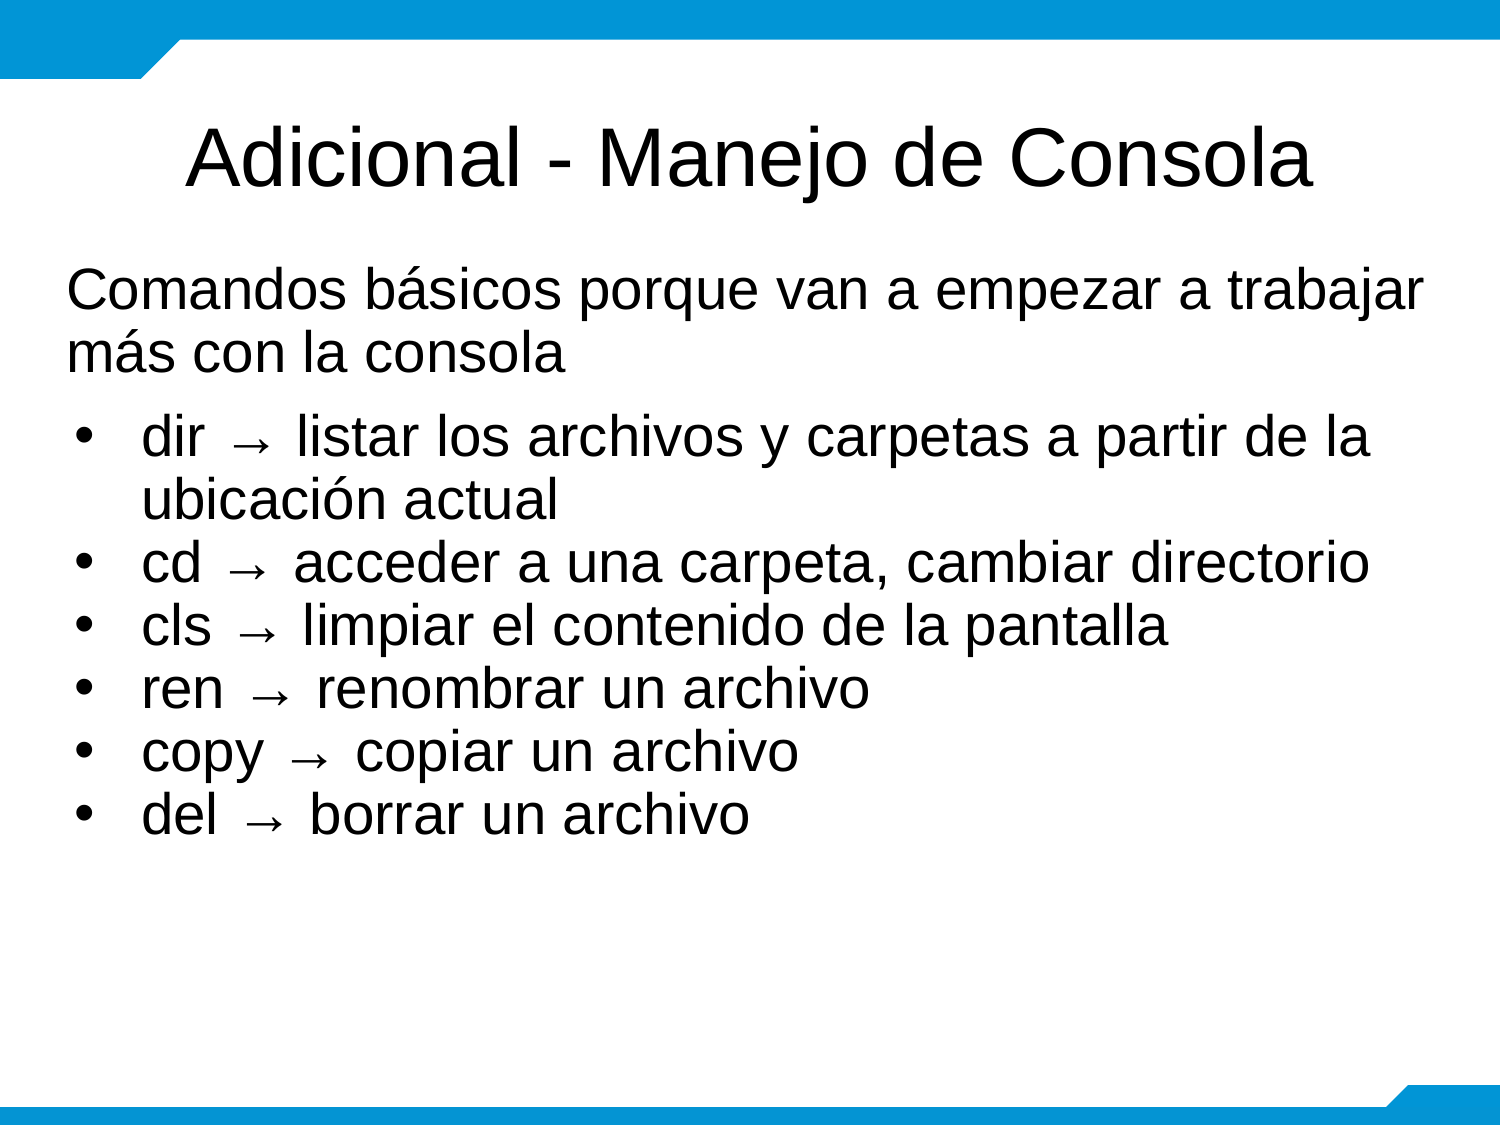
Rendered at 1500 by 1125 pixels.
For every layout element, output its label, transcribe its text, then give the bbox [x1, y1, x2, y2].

list Comandos básicos porque van a empezar a trabajar más con la consola dir → listar los archivos y carpetas a partir de la ubicación actual cd → acceder a una carpeta, cambiar directorio cls → limpiar el contenido de la pantalla ren → renombrar un archivo copy → copiar un archivo del → borrar un archivo [51, 252, 1449, 1000]
title Adicional - Manejo de Consola [51, 97, 1449, 223]
